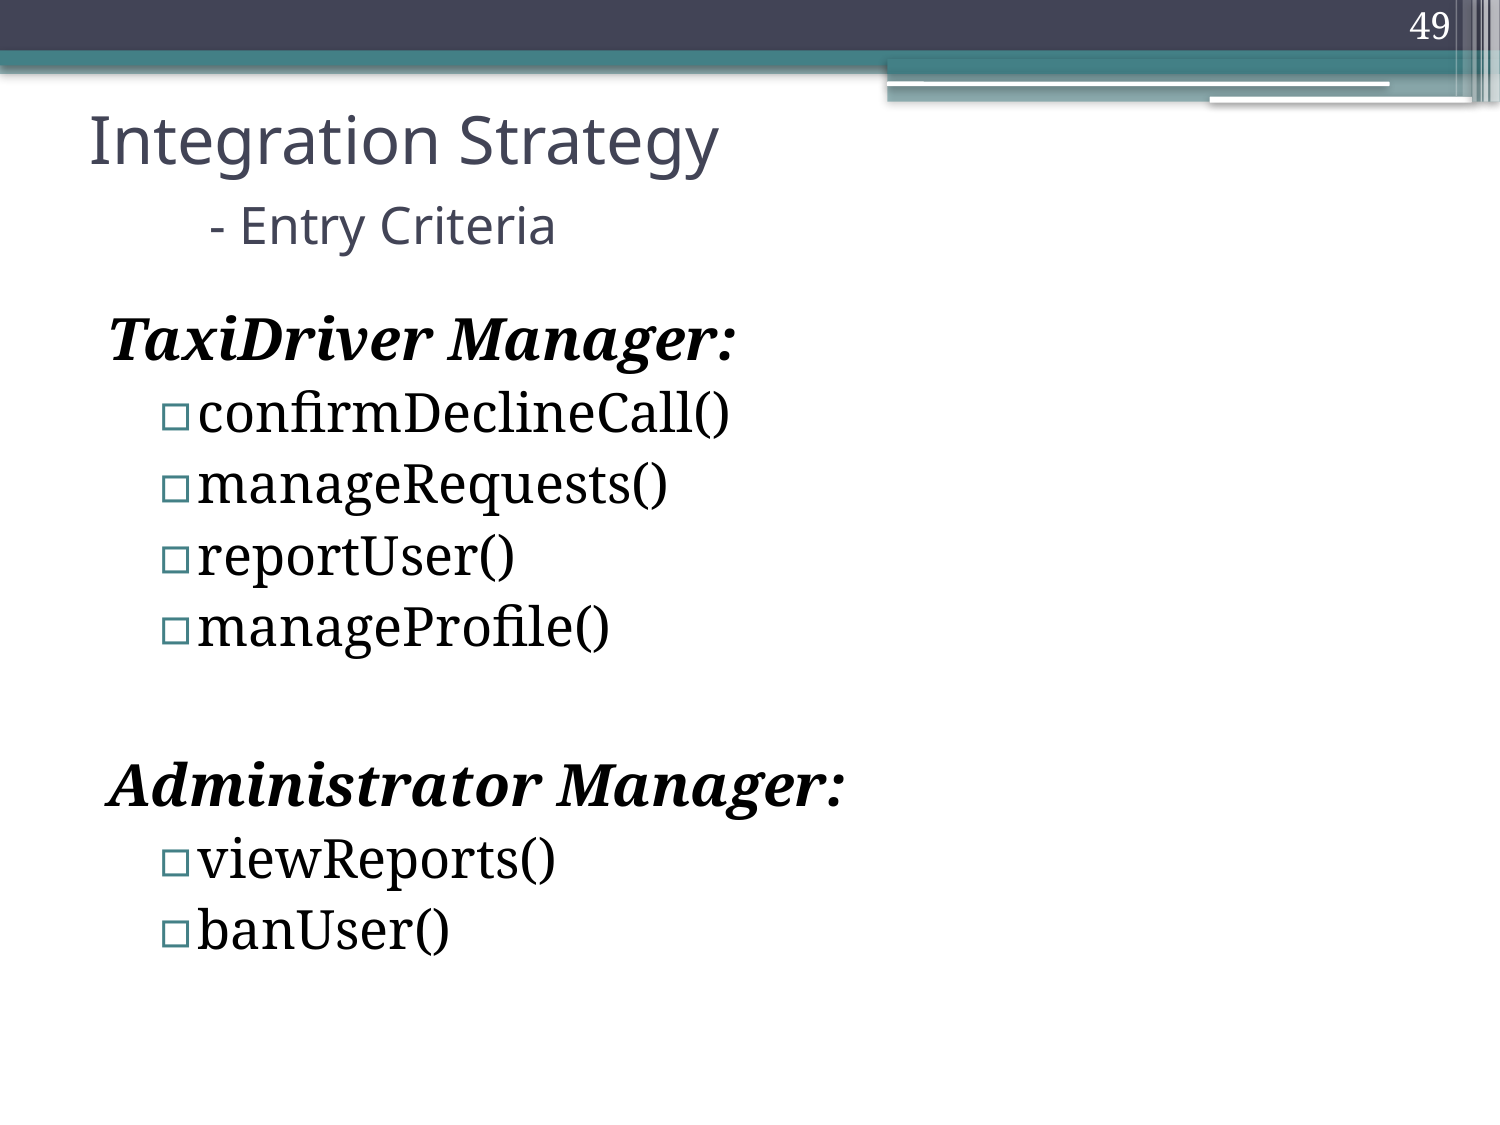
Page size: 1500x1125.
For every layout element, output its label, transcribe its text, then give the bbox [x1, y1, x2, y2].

list TaxiDriver Manager: confirmDeclineCall() manageRequests() reportUser() manageProfile() Administrator Manager: viewReports() banUser() [75, 294, 1425, 1125]
title Integration Strategy - Entry Criteria [75, 90, 1425, 265]
slide_number 49 [1341, 0, 1466, 61]
